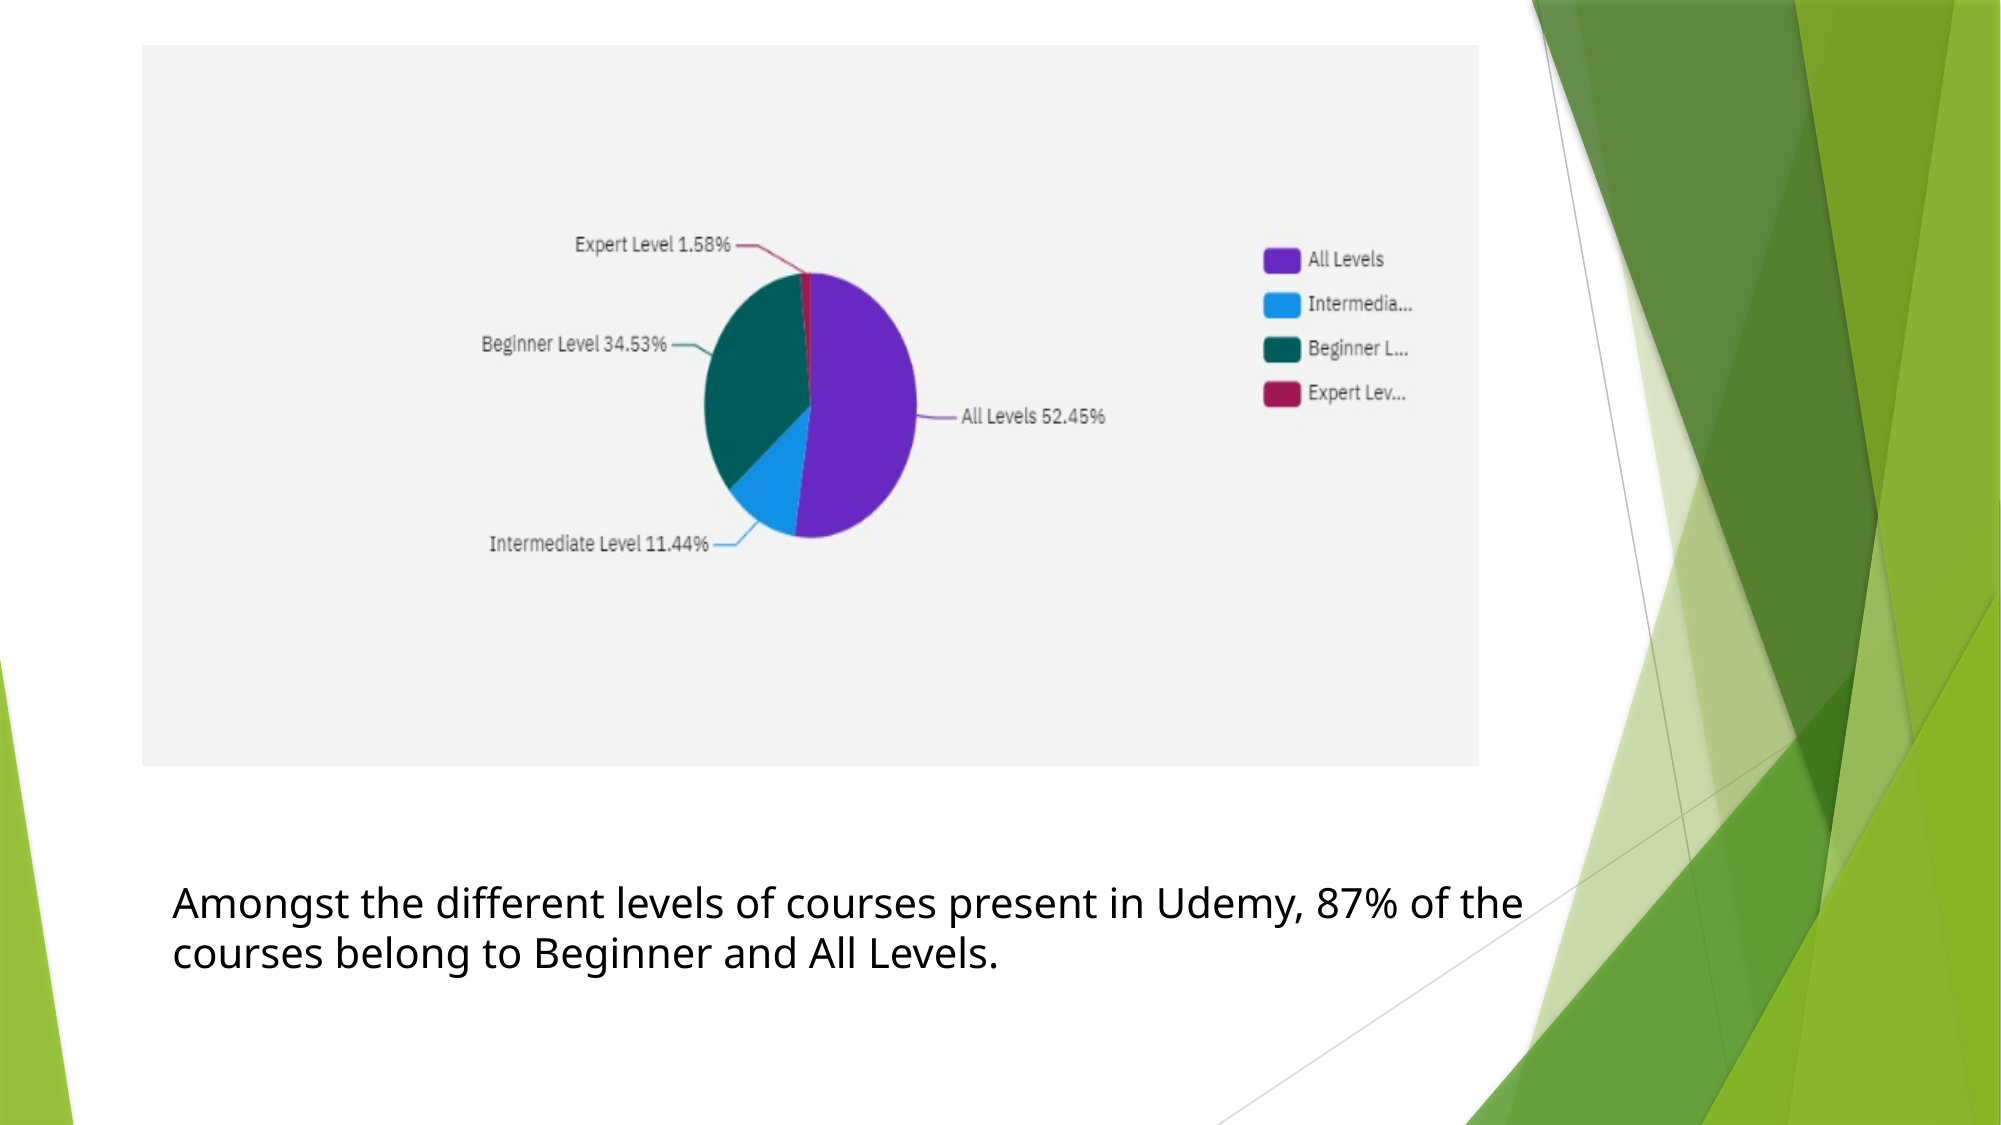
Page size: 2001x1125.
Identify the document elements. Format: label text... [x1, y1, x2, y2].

text_box Amongst the different levels of courses present in Udemy, 87% of the courses belong to Beginner and All Levels. [157, 869, 1557, 985]
picture [141, 45, 1479, 767]
